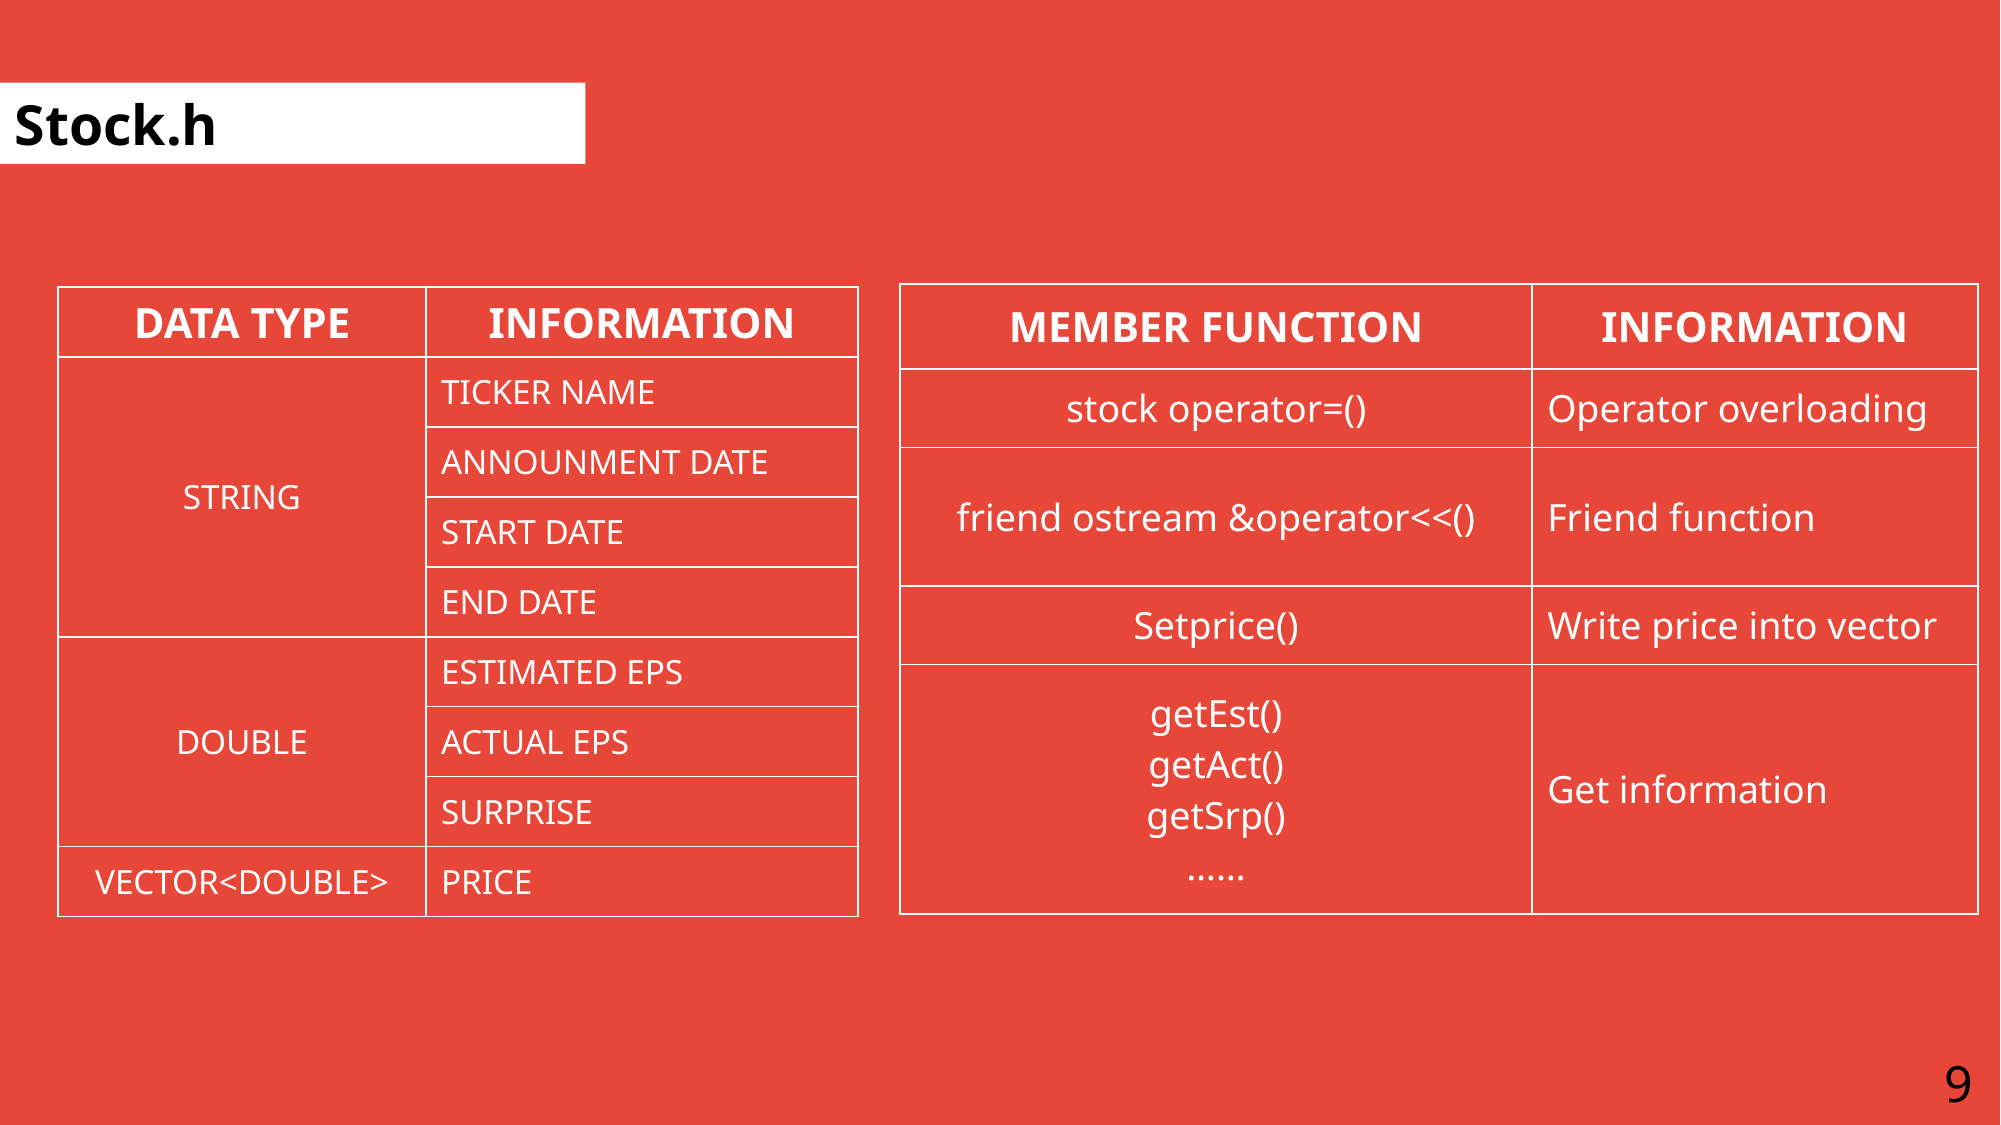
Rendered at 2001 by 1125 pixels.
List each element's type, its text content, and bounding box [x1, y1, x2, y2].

table_cell stock operator=() [901, 370, 1531, 447]
table_cell STRING [59, 358, 425, 636]
table_cell friend ostream &operator<<() [901, 448, 1531, 585]
table_cell ESTIMATED EPS [427, 638, 857, 706]
table_cell SURPRISE [427, 777, 857, 846]
table_cell VECTOR<DOUBLE> [59, 847, 425, 916]
table_header INFORMATION [1533, 285, 1977, 368]
table_cell END DATE [427, 568, 857, 636]
table_cell Friend function [1533, 448, 1977, 585]
table_cell ANNOUNMENT DATE [427, 428, 857, 496]
text_box 9 [1929, 1045, 2001, 1121]
table_header DATA TYPE [59, 288, 425, 356]
table_cell Setprice() [901, 587, 1531, 664]
table_cell PRICE [427, 847, 857, 916]
table_cell Write price into vector [1533, 587, 1977, 664]
table_cell TICKER NAME [427, 358, 857, 426]
table_header INFORMATION [427, 288, 857, 356]
table_header MEMBER FUNCTION [901, 285, 1531, 368]
text_box Stock.h [0, 82, 586, 164]
table_cell Get information [1533, 665, 1977, 913]
table_cell ACTUAL EPS [427, 707, 857, 776]
table_cell START DATE [427, 498, 857, 566]
table_cell DOUBLE [59, 638, 425, 846]
table_cell Operator overloading [1533, 370, 1977, 447]
table_cell getEst() getAct() getSrp() …… [901, 665, 1531, 913]
